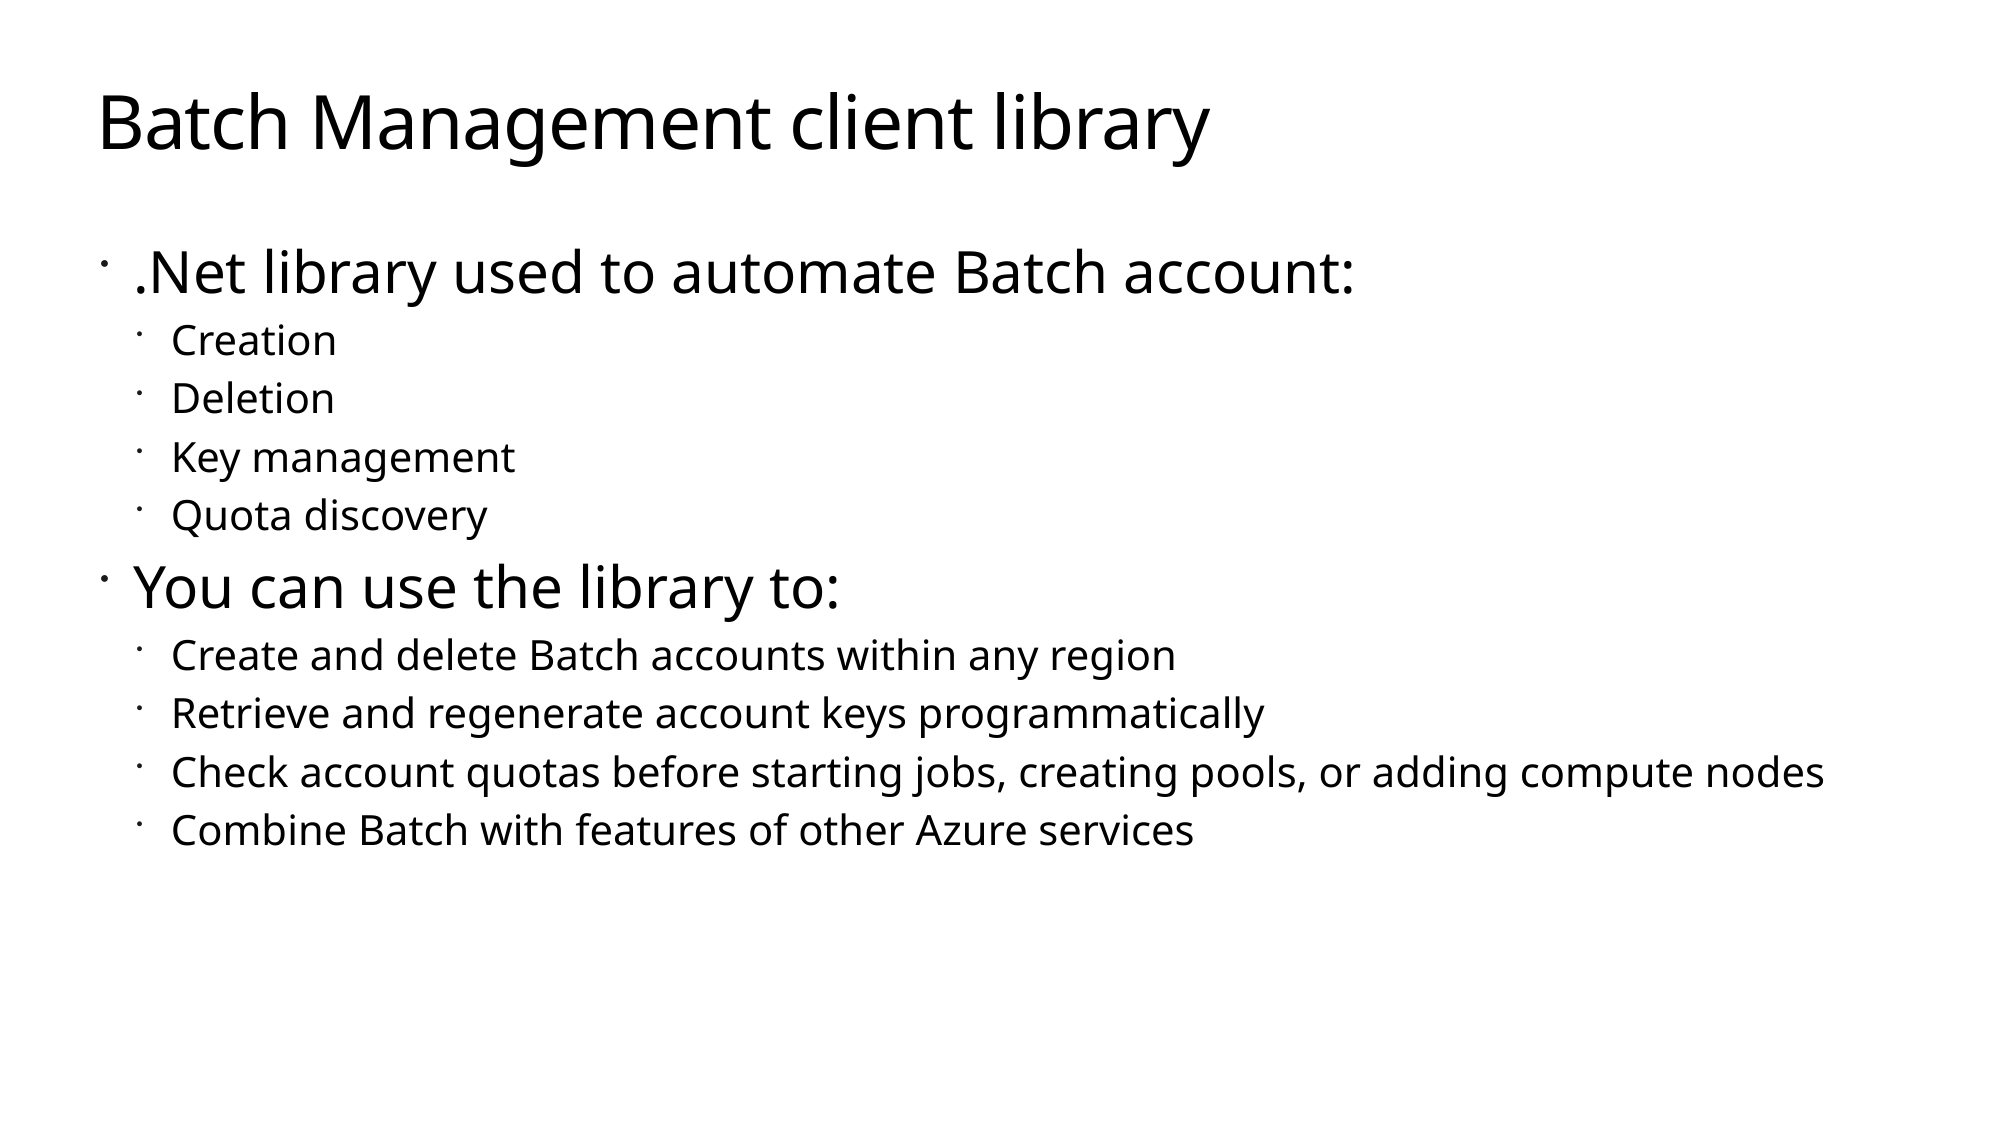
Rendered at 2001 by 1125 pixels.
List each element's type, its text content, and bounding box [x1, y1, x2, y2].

list .Net library used to automate Batch account: Creation Deletion Key management Quota discovery You can use the library to: Create and delete Batch accounts within any region Retrieve and regenerate account keys programmatically Check account quotas before starting jobs, creating pools, or adding compute nodes Combine Batch with features of other Azure services [95, 235, 1904, 876]
title Batch Management client library [96, 75, 1904, 166]
